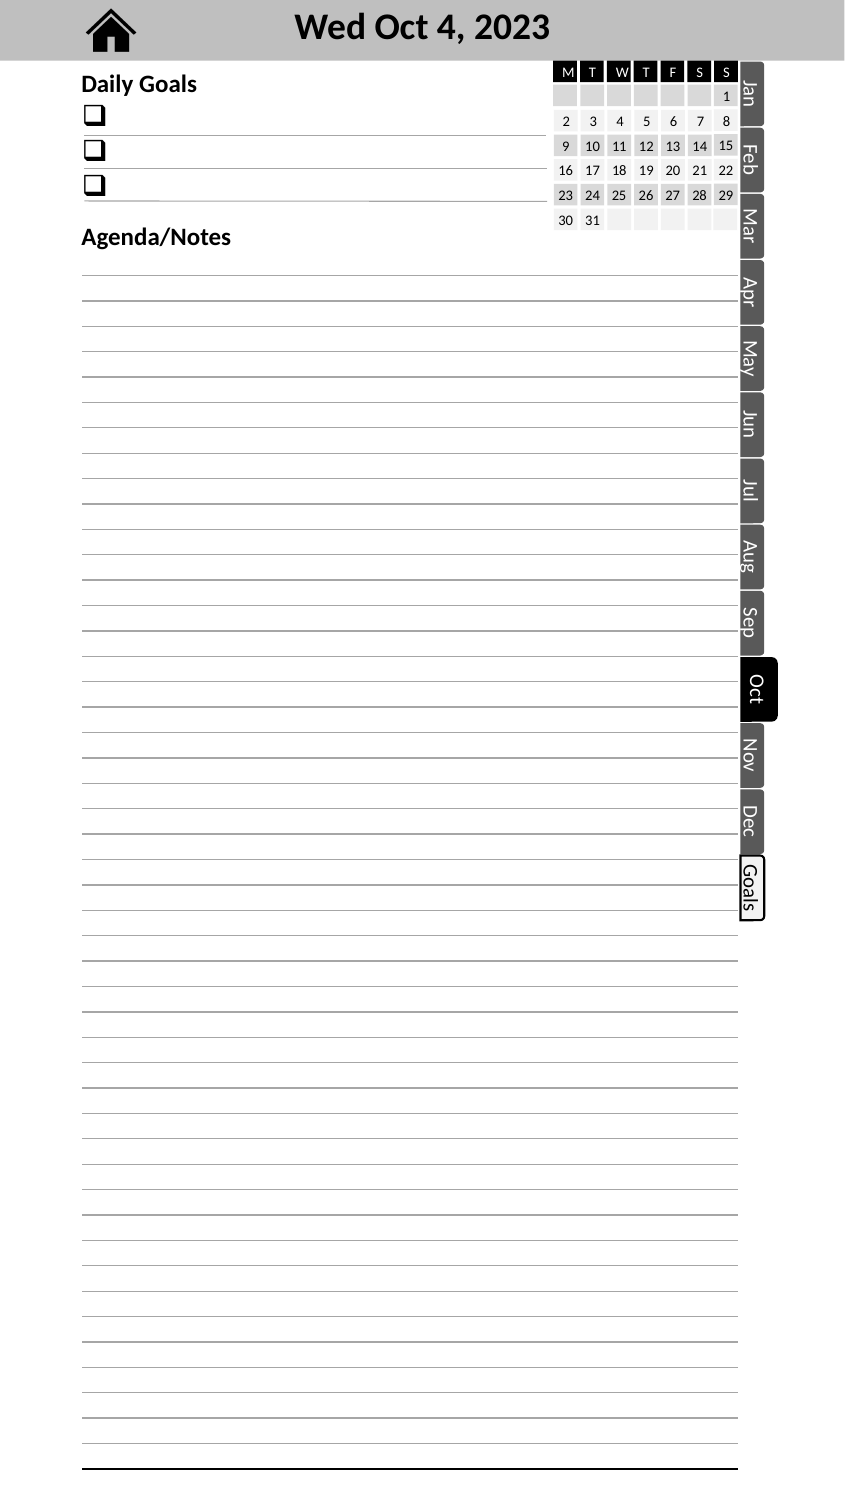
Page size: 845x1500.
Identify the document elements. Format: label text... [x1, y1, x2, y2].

picture [82, 1, 140, 59]
list Wed Oct 4, 2023 [190, 0, 655, 61]
